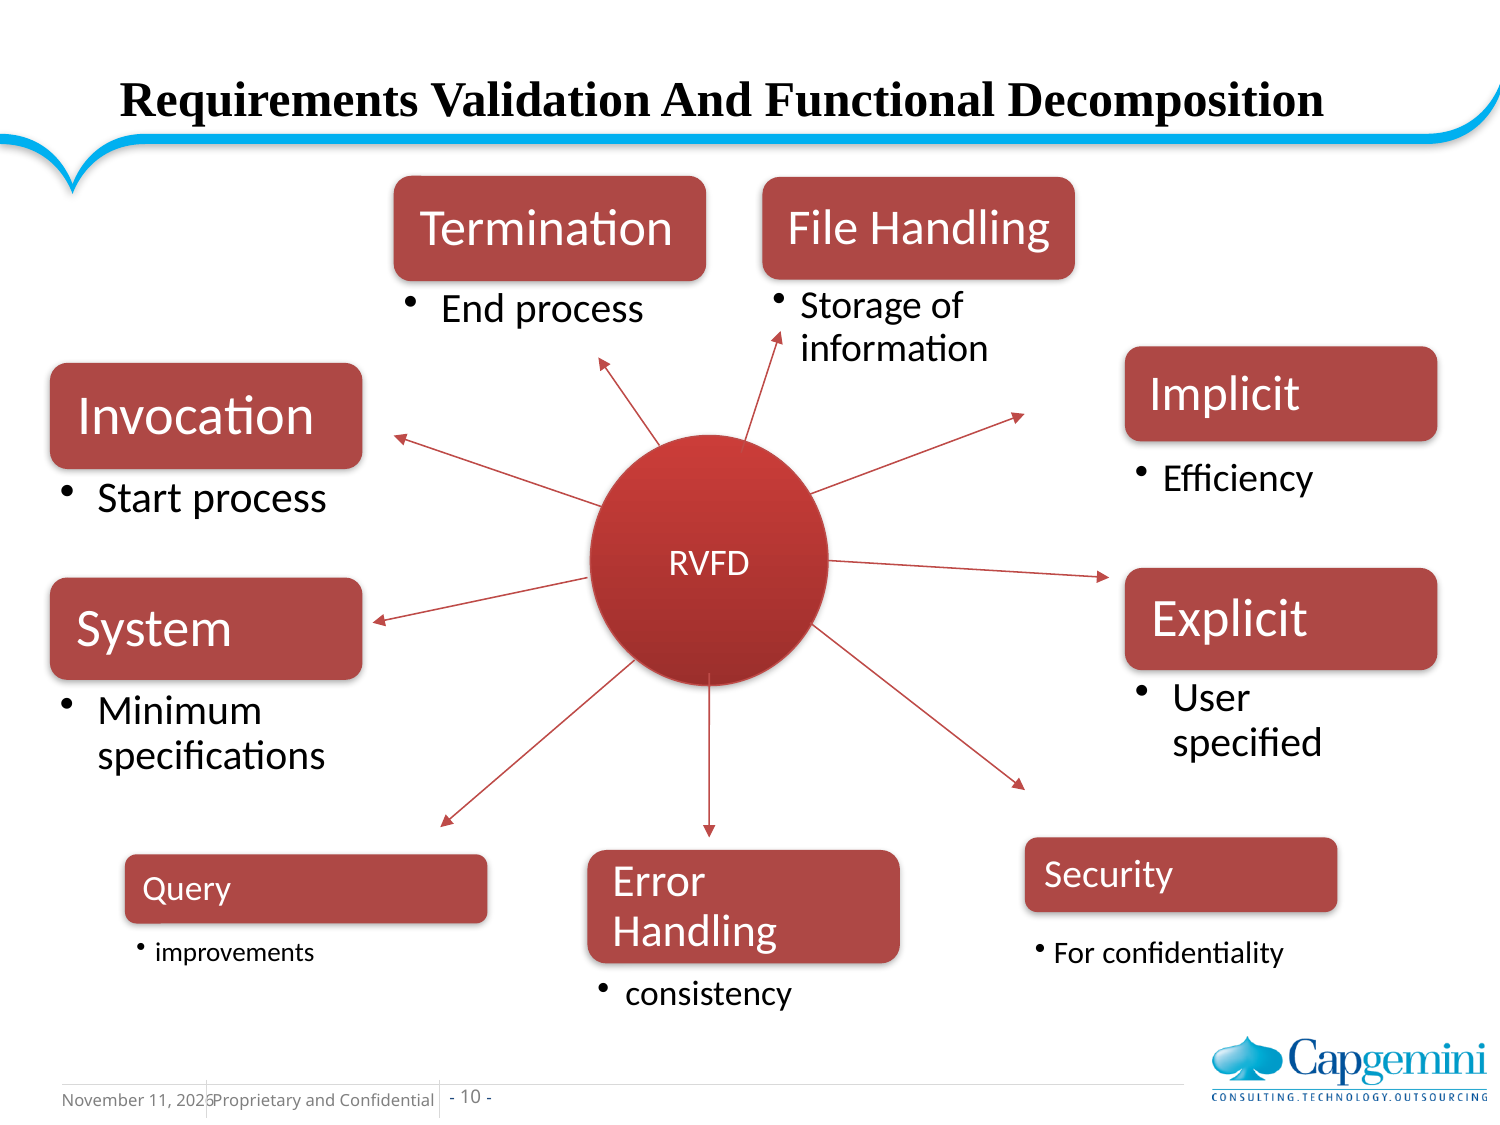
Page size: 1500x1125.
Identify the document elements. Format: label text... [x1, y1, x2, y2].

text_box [1024, 837, 1338, 1051]
text_box RVFD [589, 434, 829, 687]
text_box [598, 357, 660, 446]
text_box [49, 577, 363, 791]
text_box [440, 659, 635, 828]
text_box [587, 837, 901, 1051]
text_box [393, 435, 602, 507]
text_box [1124, 346, 1438, 559]
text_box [393, 174, 707, 351]
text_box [827, 560, 1110, 578]
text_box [808, 413, 1025, 495]
text_box Requirements Validation And Functional Decomposition [104, 59, 1421, 135]
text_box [740, 330, 781, 453]
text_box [762, 174, 1076, 380]
picture [1212, 1036, 1487, 1101]
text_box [1124, 563, 1438, 777]
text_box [124, 812, 488, 1063]
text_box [49, 346, 363, 559]
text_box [372, 577, 588, 624]
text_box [809, 622, 1026, 791]
